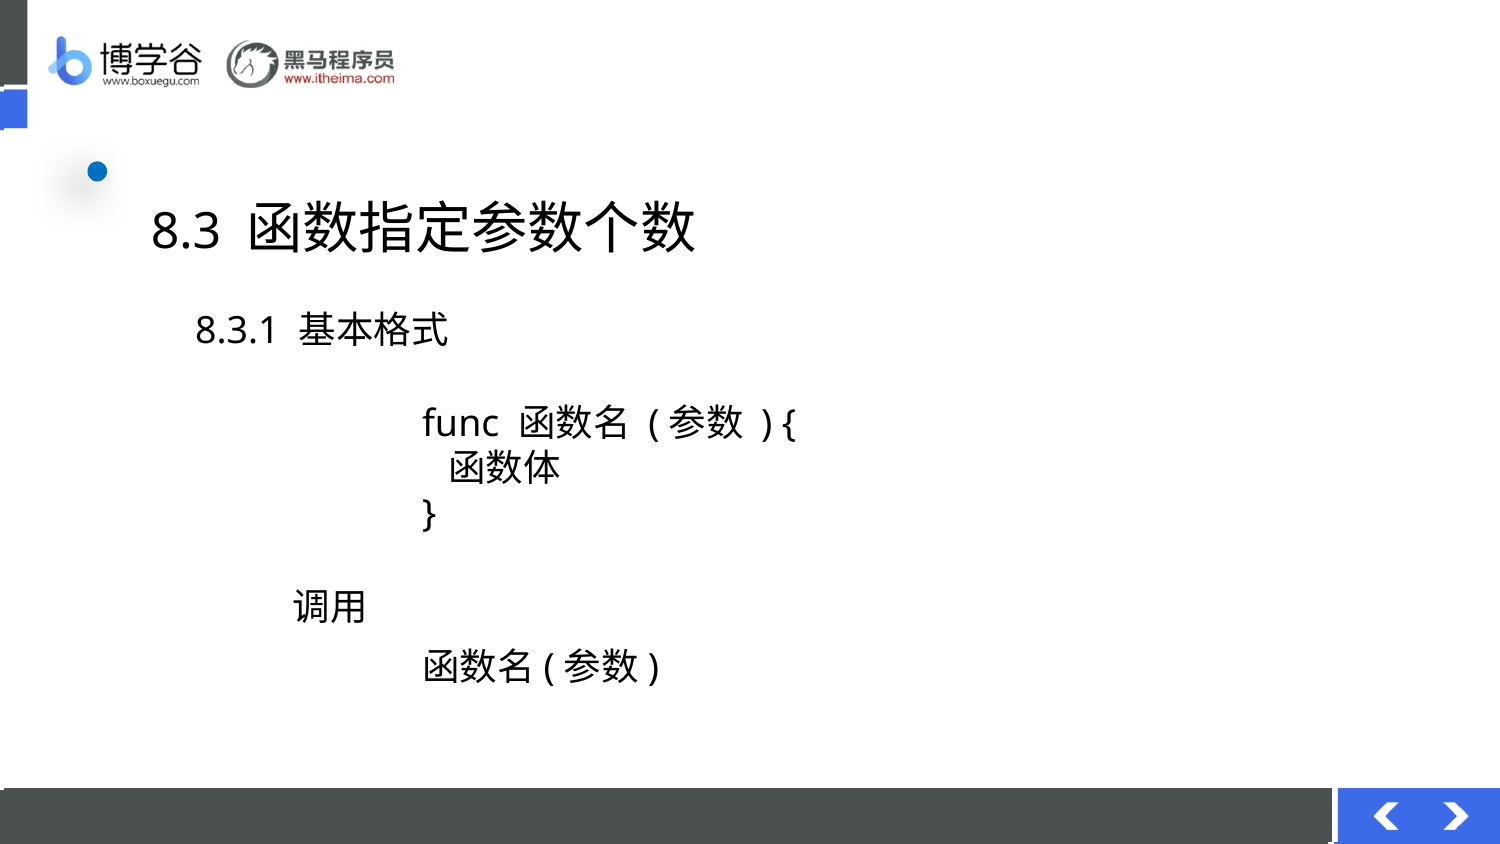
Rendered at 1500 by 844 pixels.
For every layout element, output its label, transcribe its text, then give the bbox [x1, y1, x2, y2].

picture [0, 0, 1500, 844]
title 8.3 函数指定参数个数 [135, 173, 833, 268]
text_box 8.3.1 基本格式 [180, 299, 464, 359]
text_box [85, 159, 110, 184]
text_box 调用 [278, 575, 383, 636]
text_box func 函数名 (参数 ) { 函数体 } [374, 391, 1125, 542]
text_box 函数名(参数) [407, 635, 674, 696]
